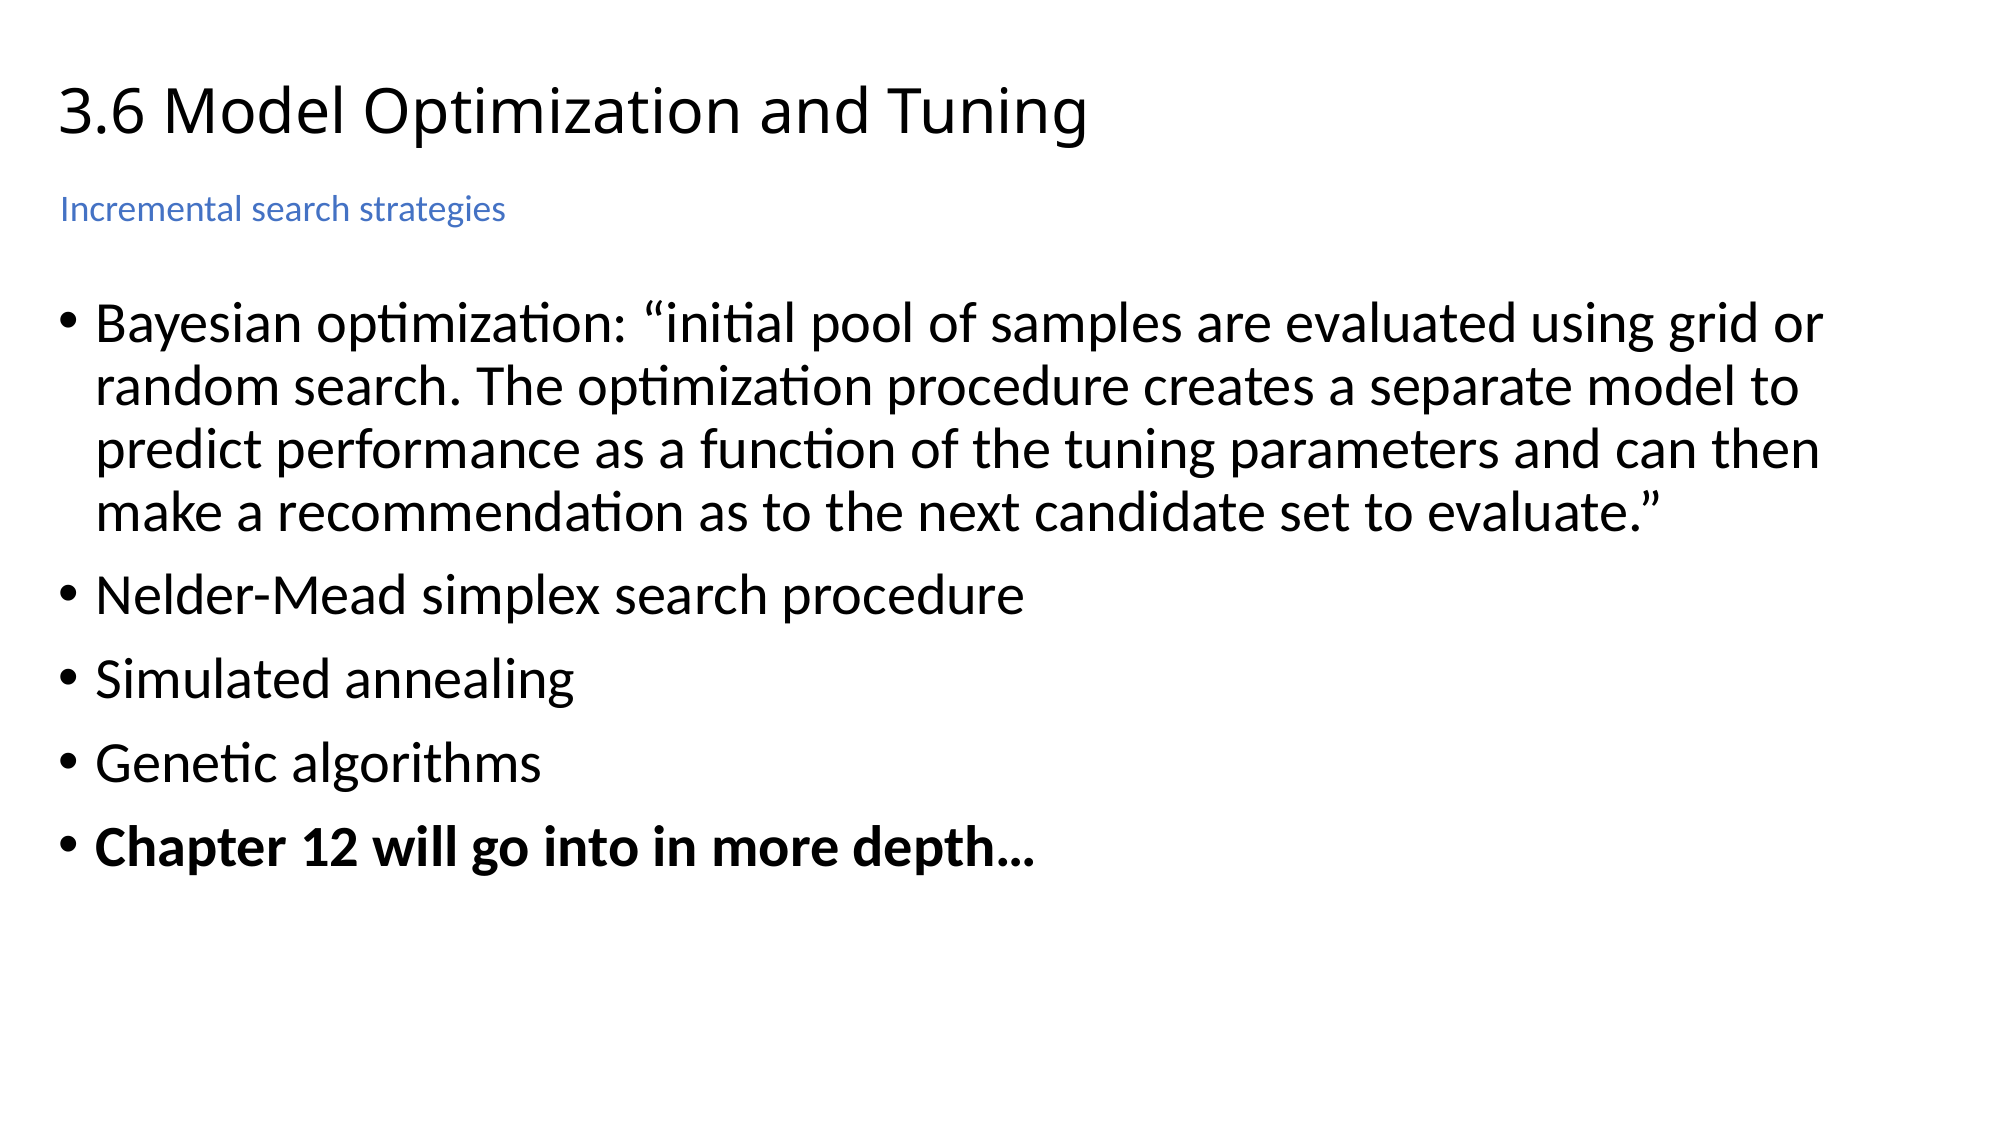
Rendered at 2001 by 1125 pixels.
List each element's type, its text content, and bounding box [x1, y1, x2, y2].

list Incremental search strategies [45, 181, 1957, 248]
list Bayesian optimization: “initial pool of samples are evaluated using grid or random search. The optimization procedure creates a separate model to predict performance as a function of the tuning parameters and can then make a recommendation as to the next candidate set to evaluate.” Nelder-Mead simplex search procedure Simulated annealing Genetic algorithms Chapter 12 will go into in more depth… [43, 284, 1957, 1020]
title 3.6 Model Optimization and Tuning [43, 39, 1957, 188]
